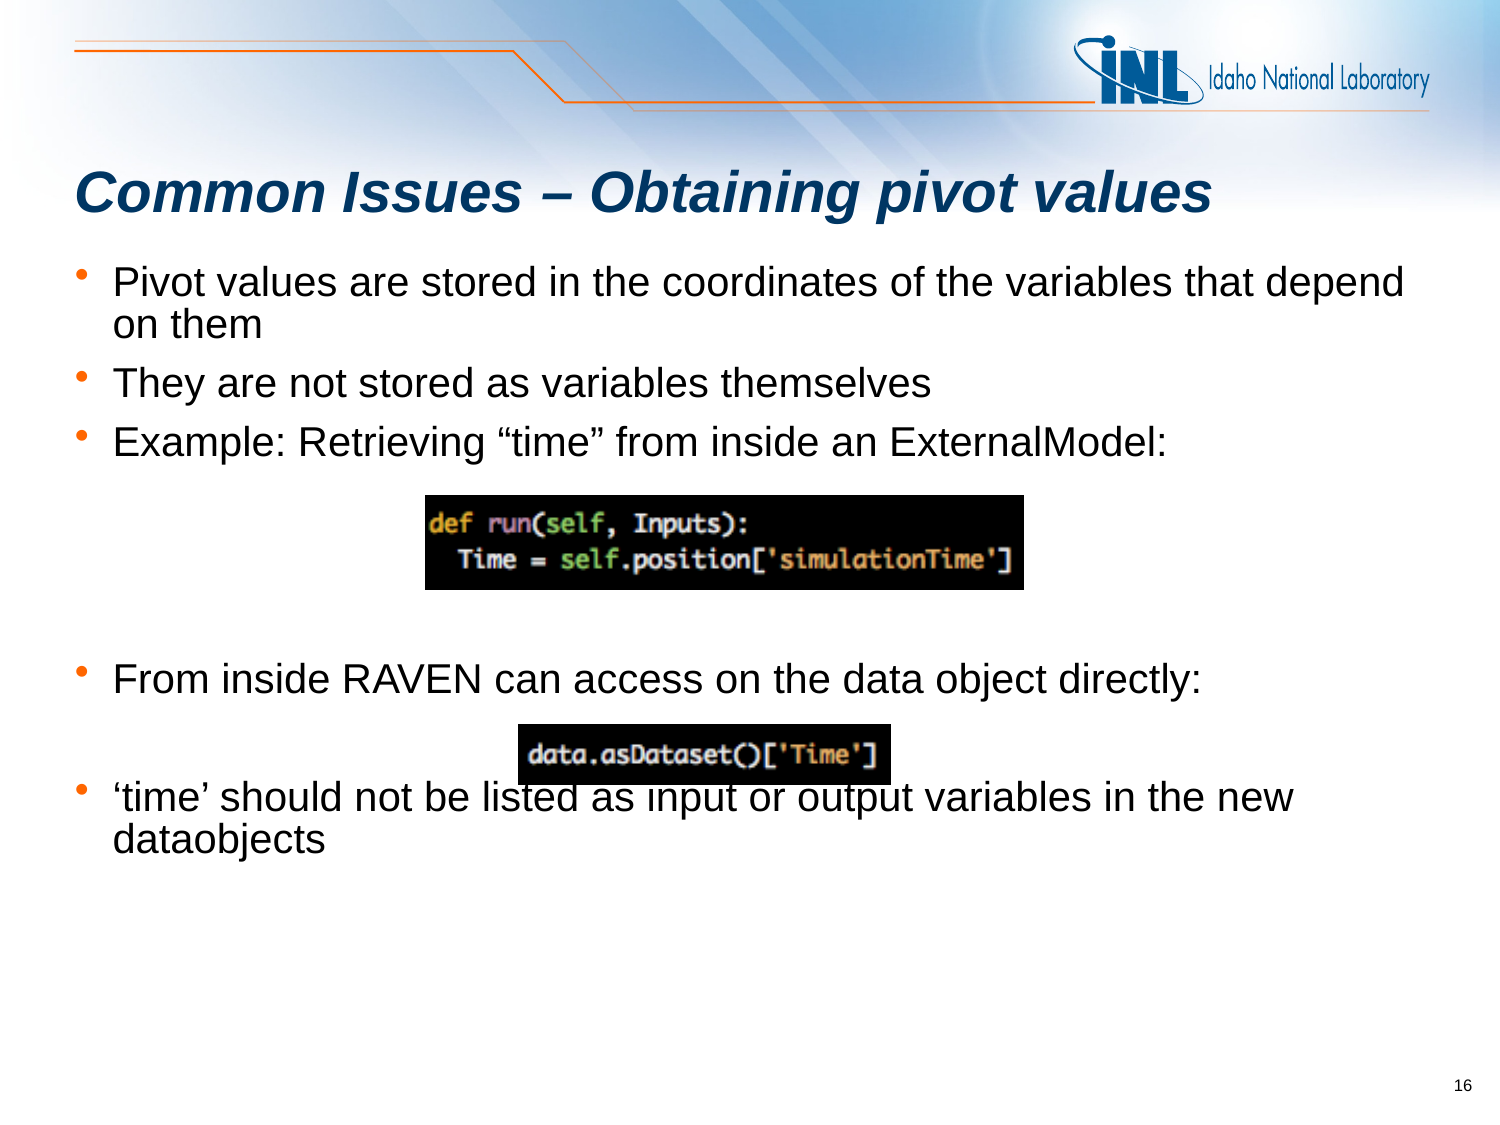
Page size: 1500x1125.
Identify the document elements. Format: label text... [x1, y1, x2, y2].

title Common Issues – Obtaining pivot values [74, 164, 1426, 225]
list Pivot values are stored in the coordinates of the variables that depend on them They are not stored as variables themselves Example: Retrieving “time” from inside an ExternalModel: From inside RAVEN can access on the data object directly: ‘time’ should not be listed as input or output variables in the new dataobjects [74, 261, 1426, 1005]
slide_number 16 [1429, 1074, 1473, 1096]
picture [0, 0, 1500, 1125]
